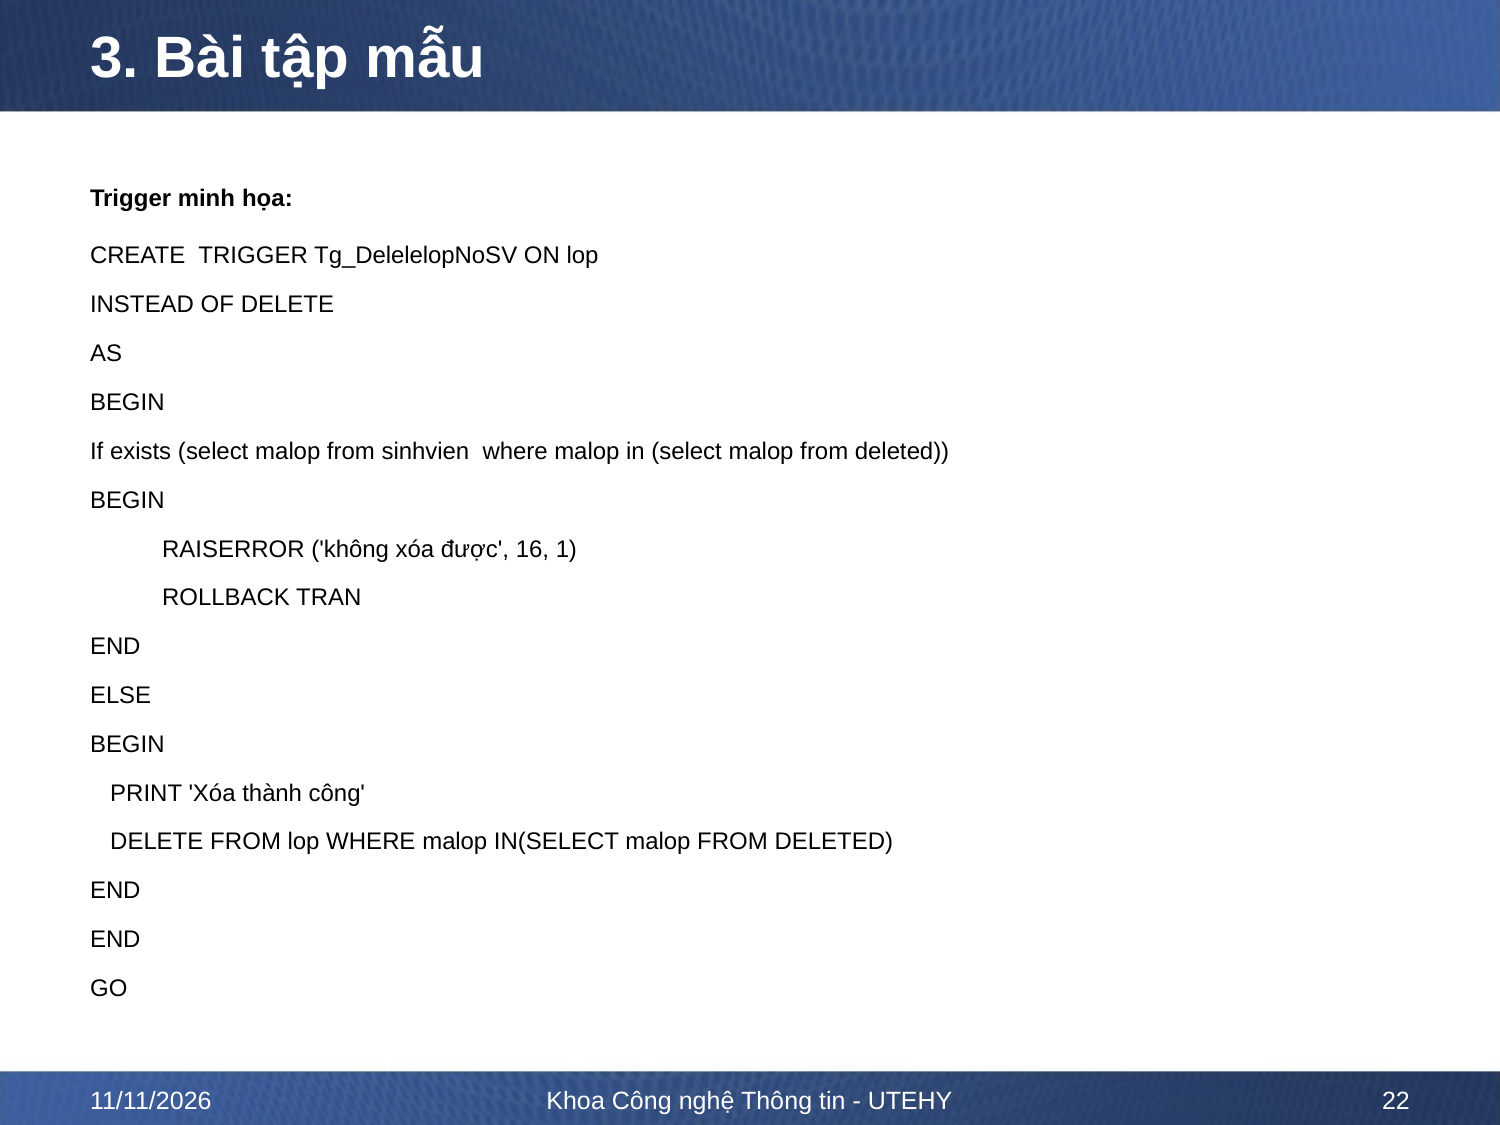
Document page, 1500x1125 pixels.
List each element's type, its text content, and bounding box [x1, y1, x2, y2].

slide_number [75, 1069, 425, 1125]
picture [0, 0, 1500, 1125]
footer Khoa Công nghệ Thông tin - UTEHY [512, 1069, 988, 1125]
list Trigger minh họa: CREATE TRIGGER Tg_DelelelopNoSV ON lop INSTEAD OF DELETE AS BEGIN If exists (select malop from sinhvien where malop in (select malop from deleted)) BEGIN RAISERROR ('không xóa được', 16, 1) ROLLBACK TRAN END ELSE BEGIN PRINT 'Xóa thành công' DELETE FROM lop WHERE malop IN(SELECT malop FROM DELETED) END END GO [75, 174, 1425, 1025]
title 3. Bài tập mẫu [75, 4, 1425, 105]
slide_number 22 [1074, 1069, 1425, 1125]
